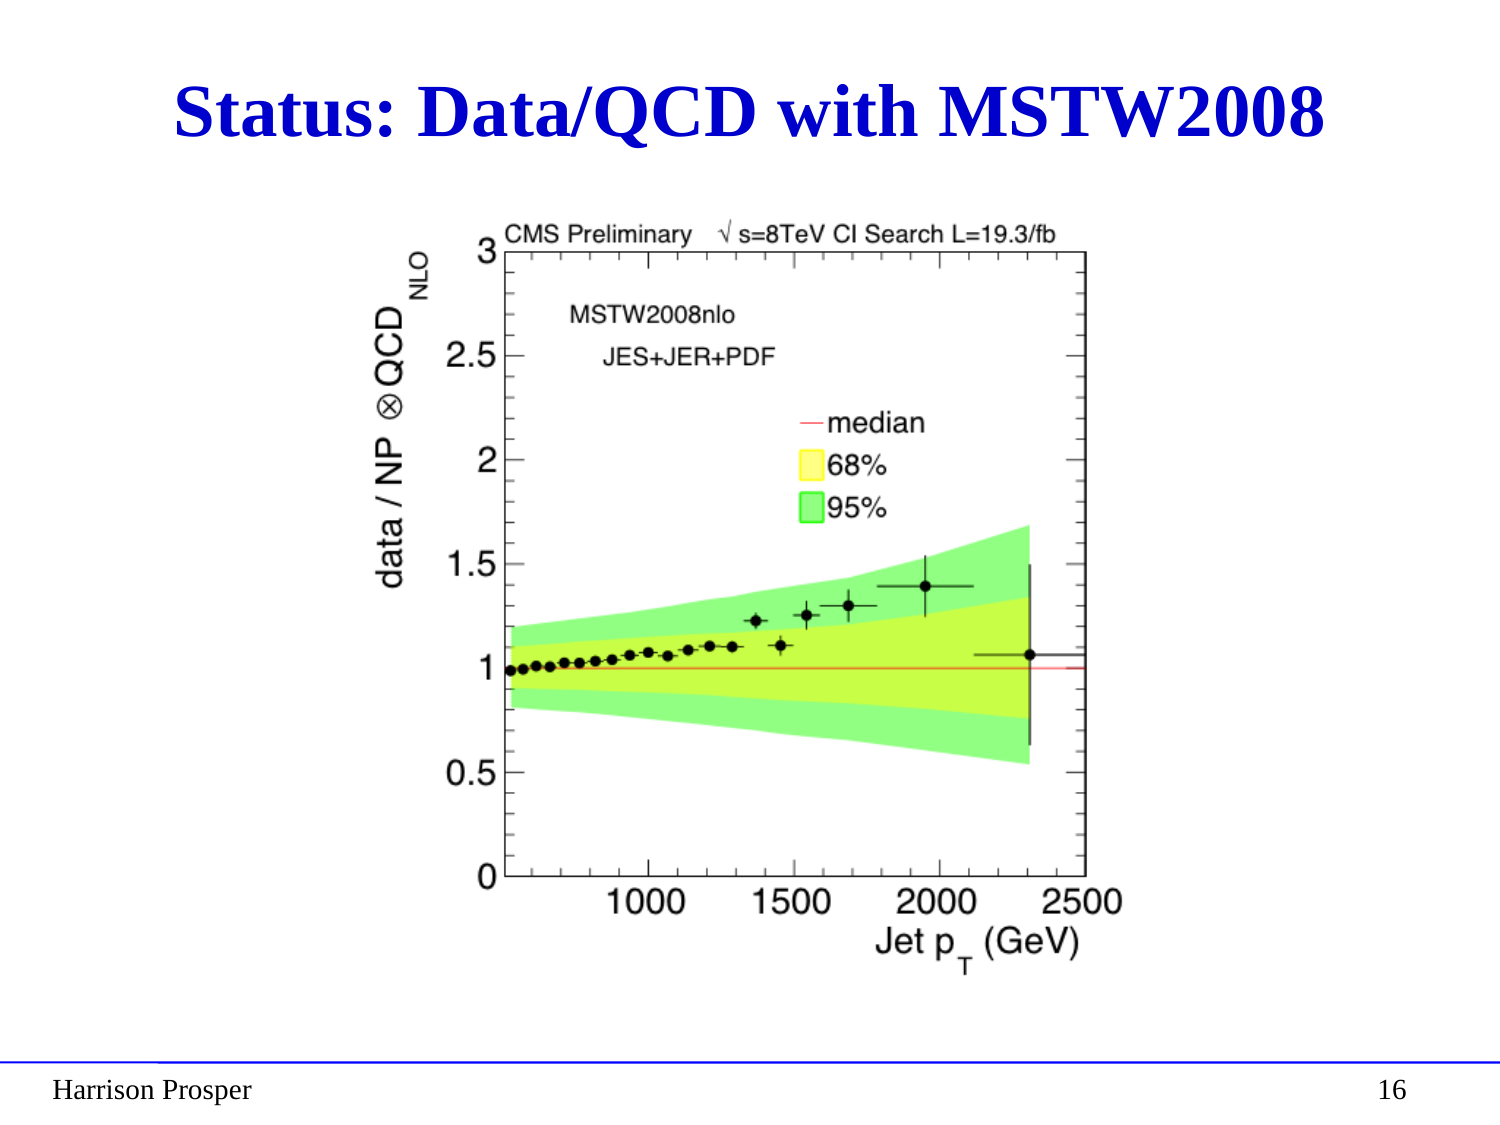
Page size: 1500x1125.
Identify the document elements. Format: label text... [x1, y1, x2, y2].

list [116, 212, 1392, 1004]
footer Harrison Prosper [37, 1062, 1350, 1125]
title Status: Data/QCD with MSTW2008 [112, 37, 1388, 176]
slide_number 16 [1362, 1062, 1500, 1125]
